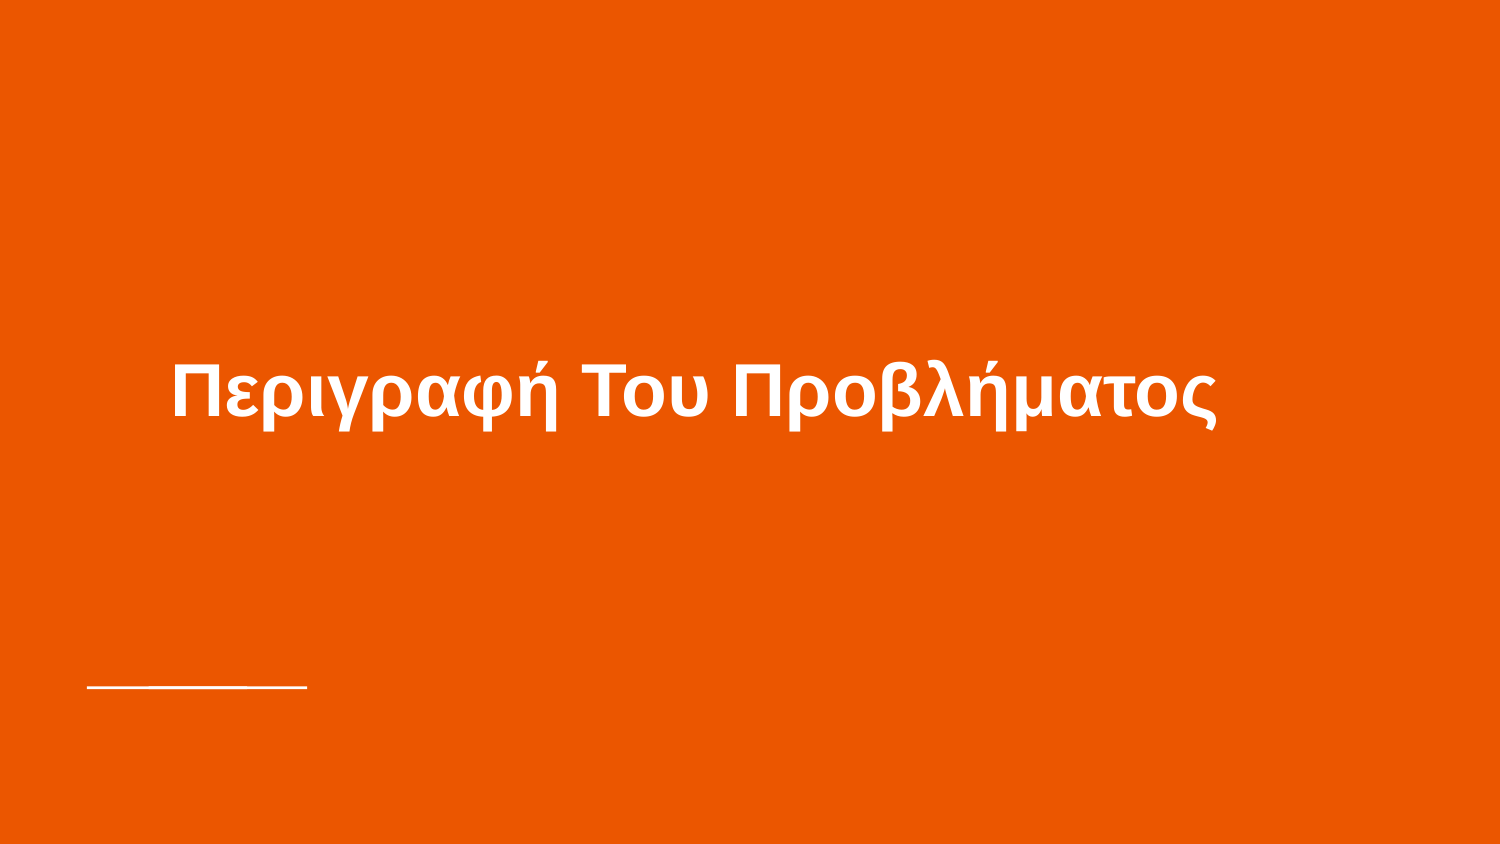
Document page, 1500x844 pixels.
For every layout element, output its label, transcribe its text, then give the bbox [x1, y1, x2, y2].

title Περιγραφή Του Προβλήματος [119, 141, 1272, 632]
